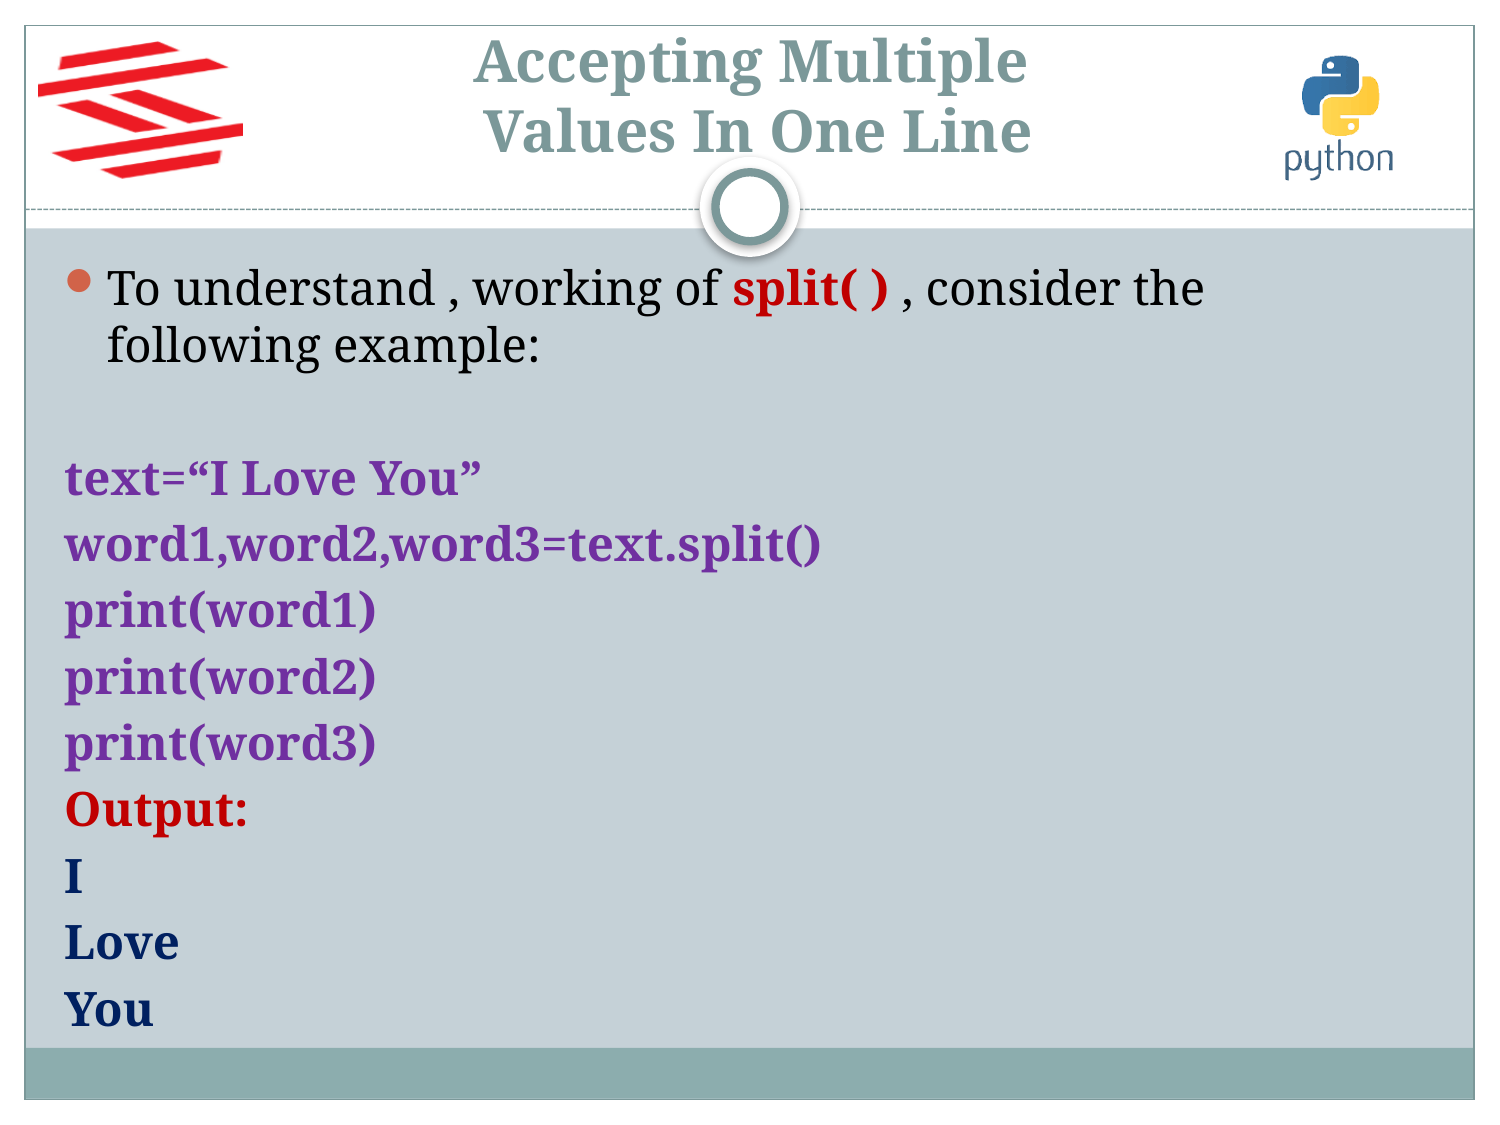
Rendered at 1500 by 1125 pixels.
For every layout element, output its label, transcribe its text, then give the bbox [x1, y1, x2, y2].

list To understand , working of split( ) , consider the following example: text=“I Love You” word1,word2,word3=text.split() print(word1) print(word2) print(word3) Output: I Love You [49, 250, 1445, 1047]
picture [1206, 53, 1471, 186]
picture [37, 40, 243, 185]
title Accepting Multiple Values In One Line [248, 46, 1459, 172]
